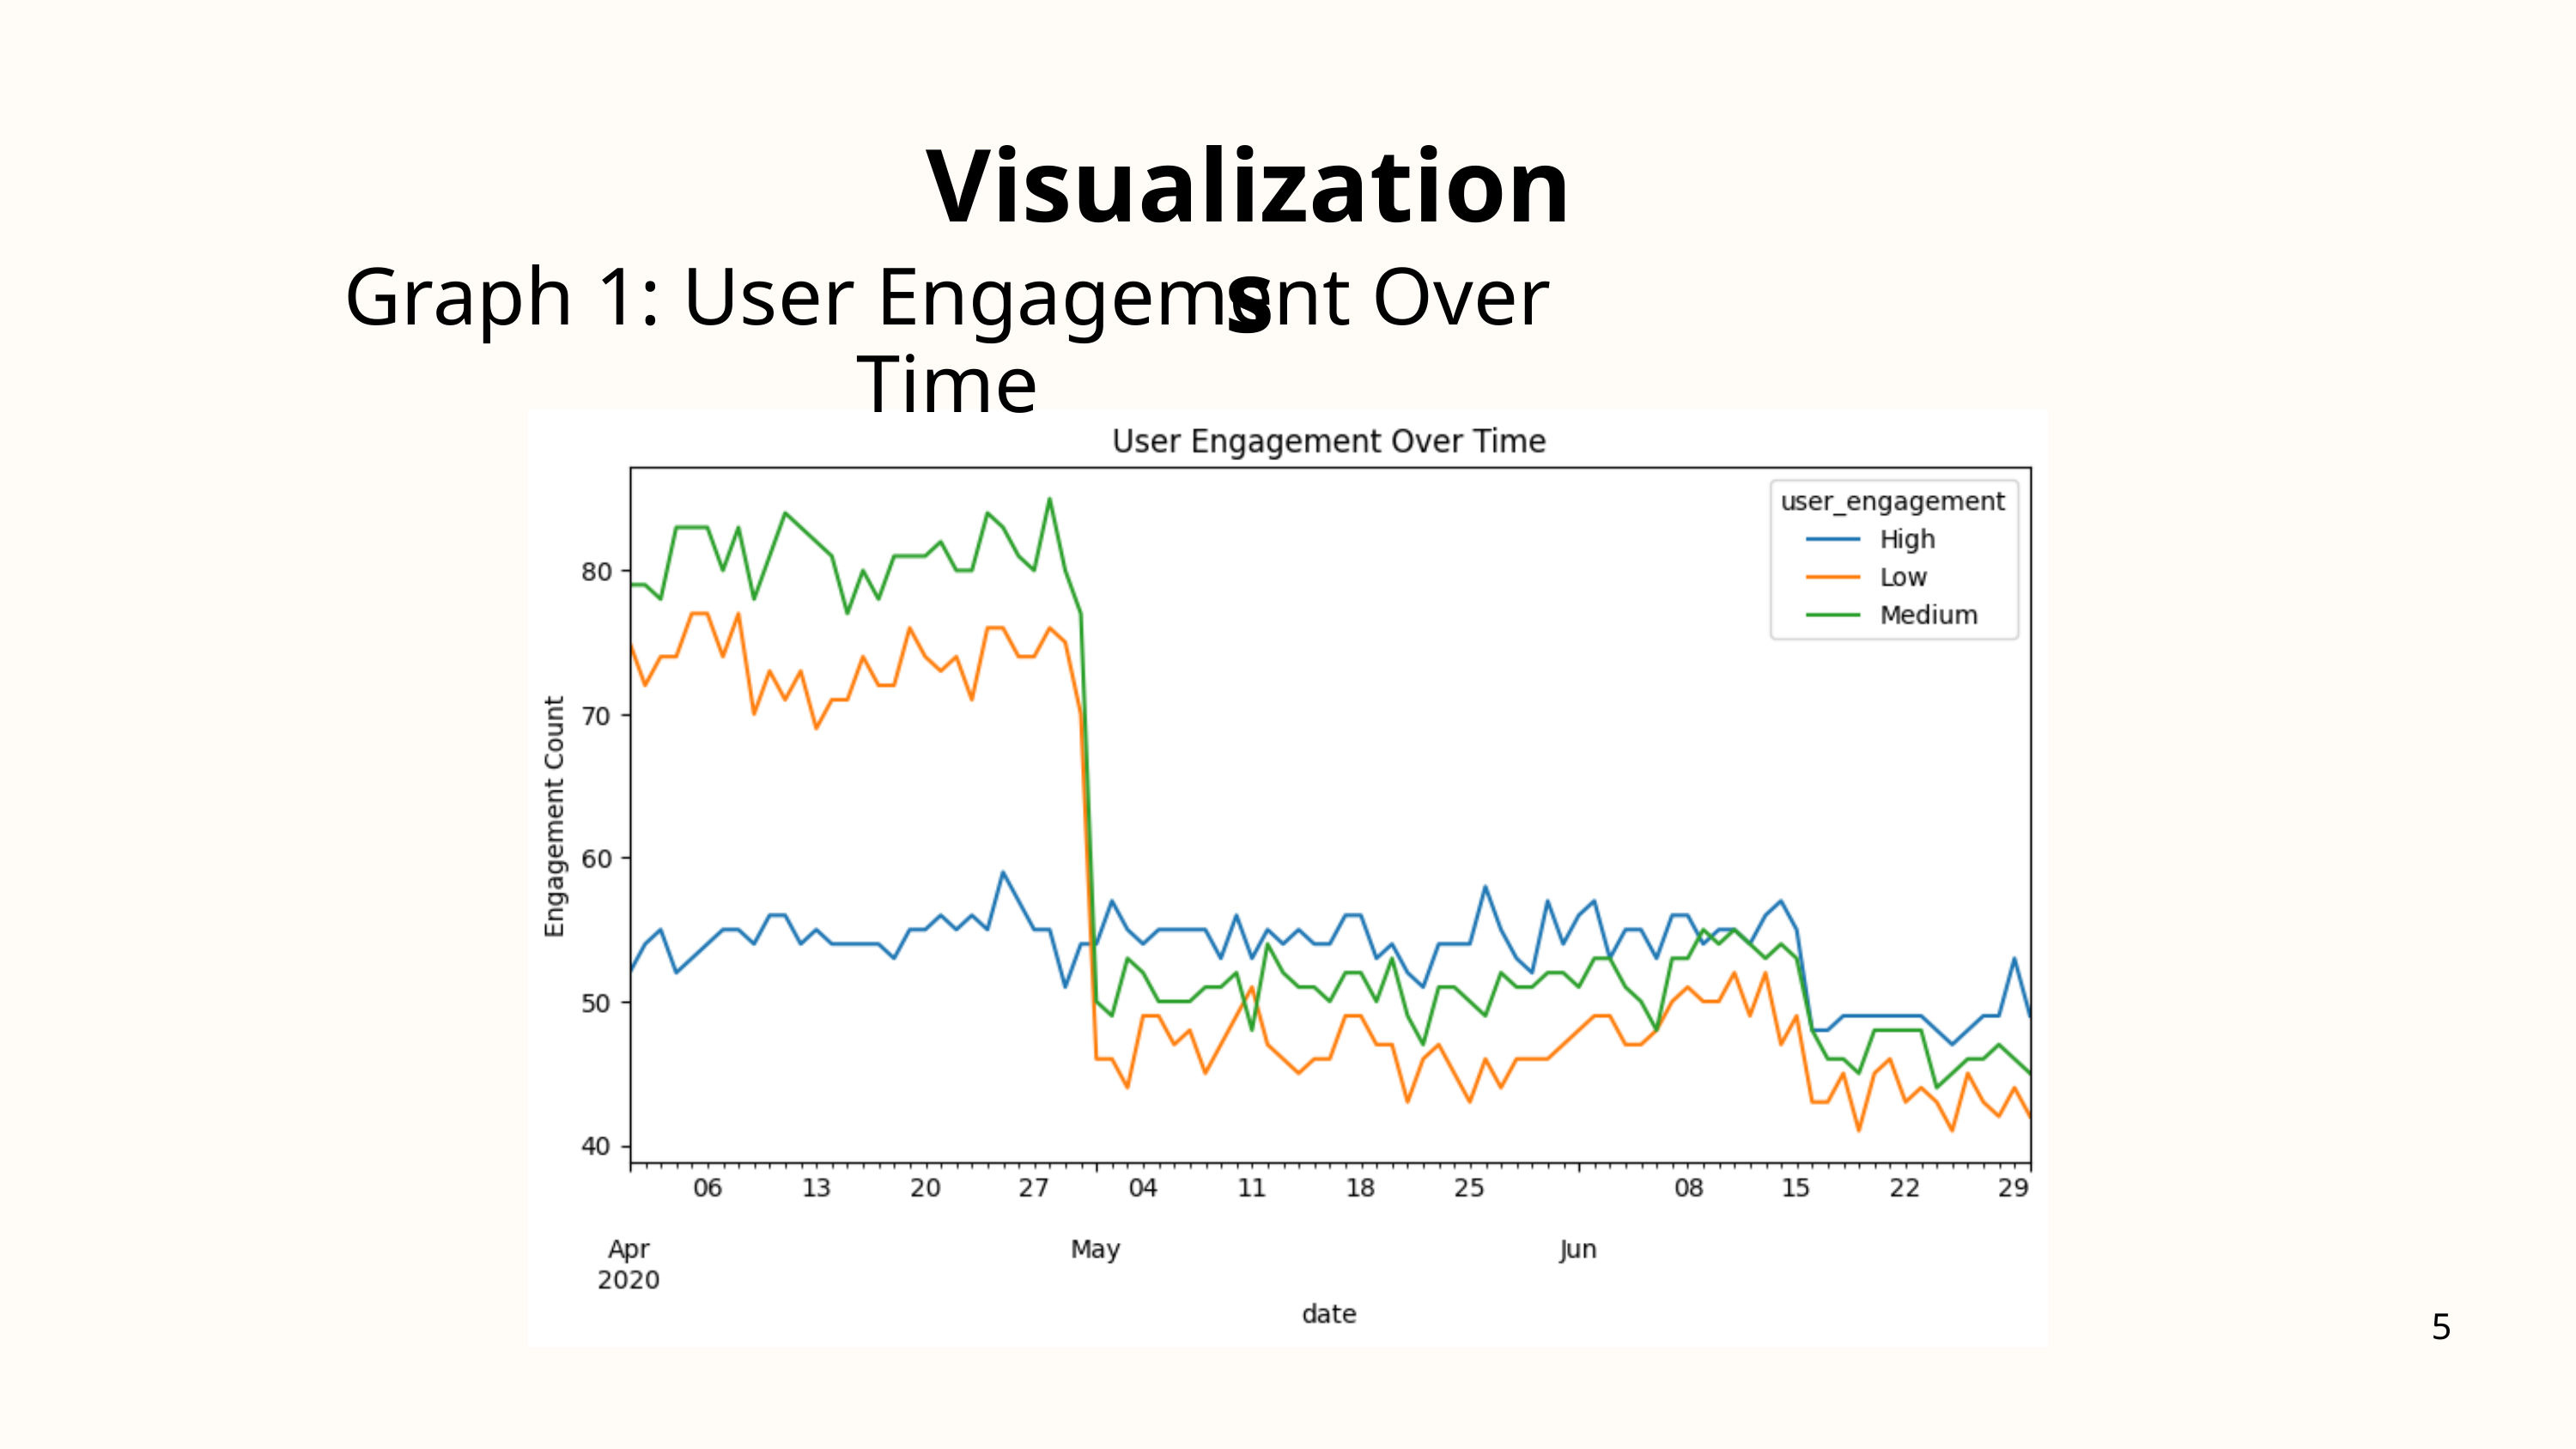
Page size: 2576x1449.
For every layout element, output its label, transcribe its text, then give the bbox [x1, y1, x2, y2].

text_box Graph 1: User Engagement Over Time [245, 254, 1652, 428]
text_box 5 [2431, 1296, 2452, 1348]
text_box [527, 409, 2049, 1347]
text_box Visualizations [907, 131, 1594, 254]
